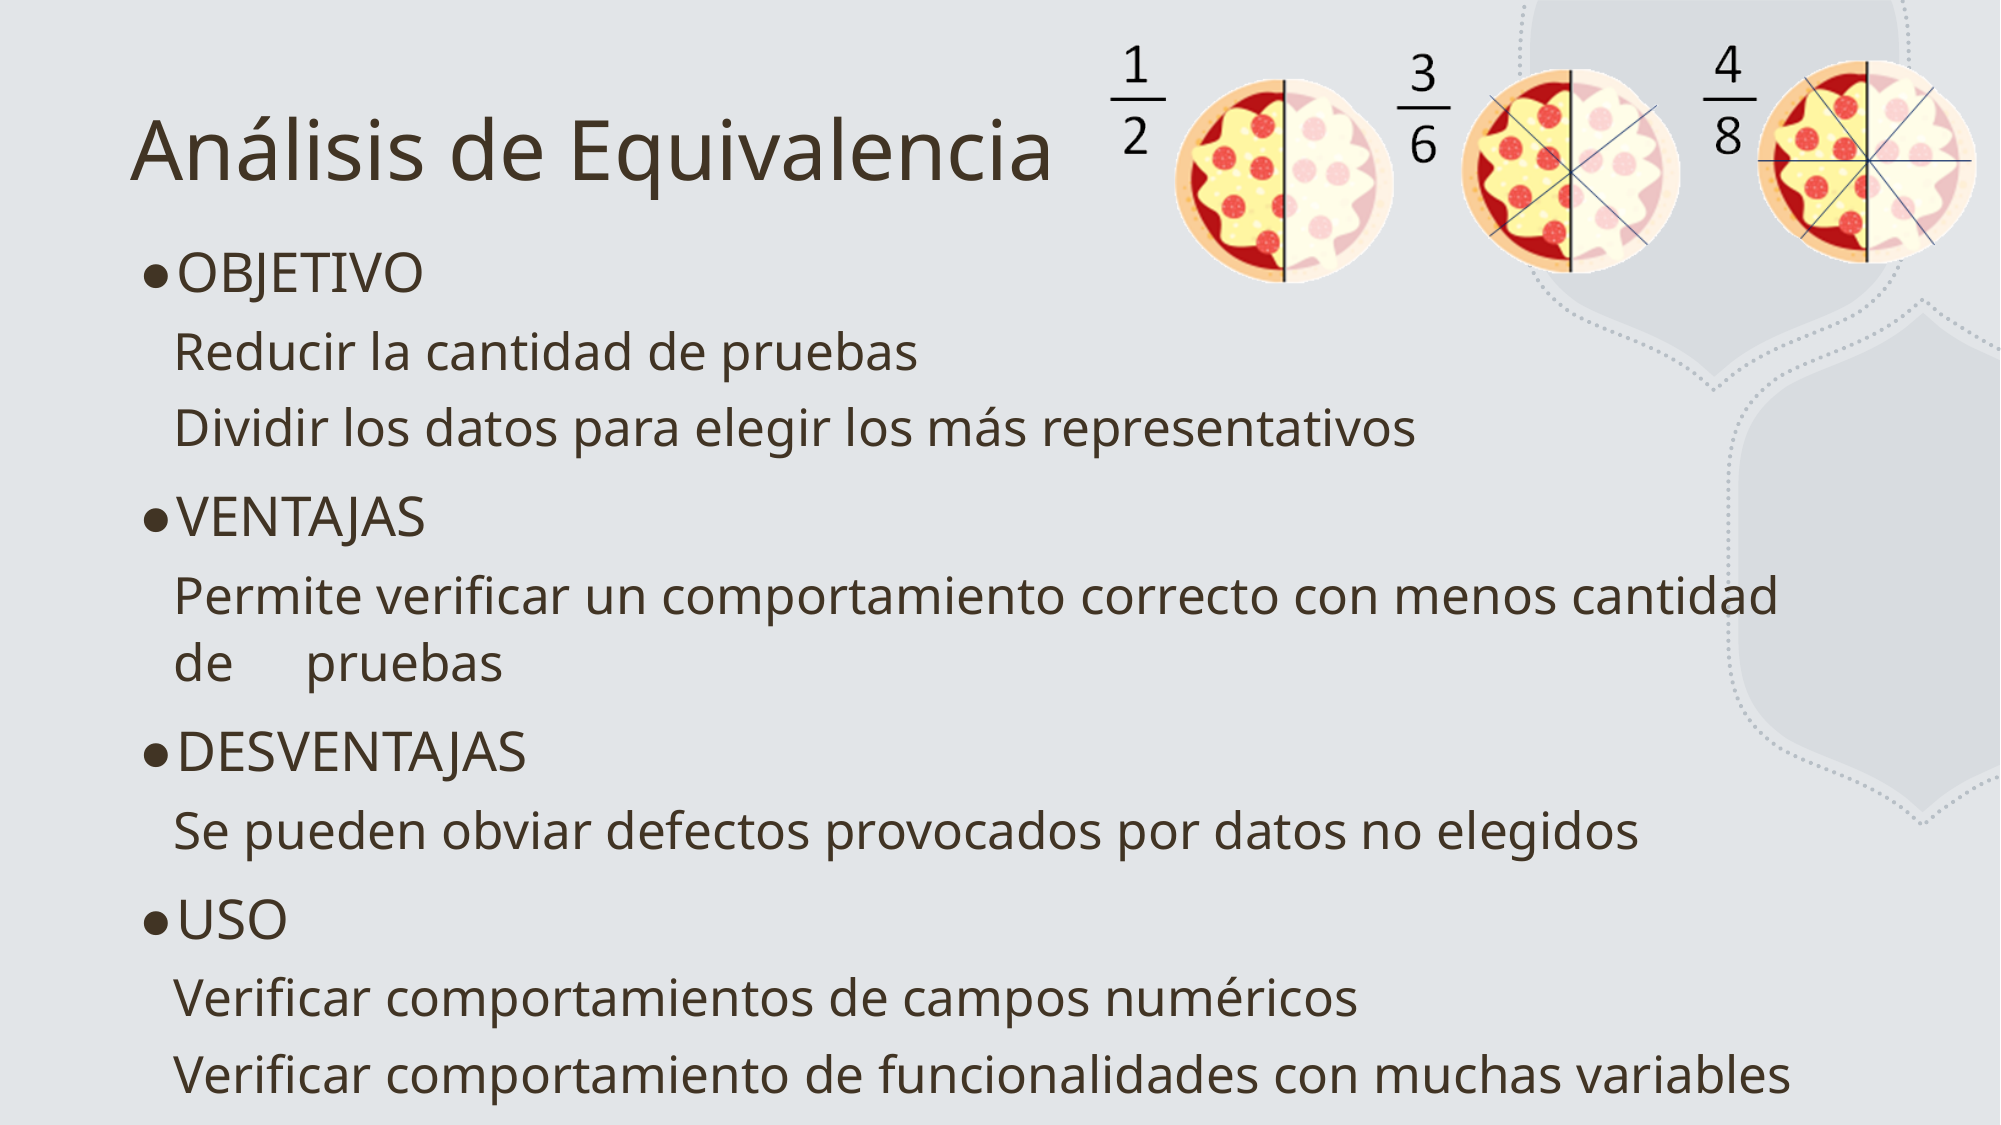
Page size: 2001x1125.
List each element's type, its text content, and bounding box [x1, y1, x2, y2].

picture [1094, 4, 2000, 303]
list OBJETIVO Reducir la cantidad de pruebas Dividir los datos para elegir los más representativos VENTAJAS Permite verificar un comportamiento correcto con menos cantidad de pruebas DESVENTAJAS Se pueden obviar defectos provocados por datos no elegidos USO Verificar comportamientos de campos numéricos Verificar comportamiento de funcionalidades con muchas variables [115, 223, 1861, 1125]
title Análisis de Equivalencia [115, 70, 1094, 223]
